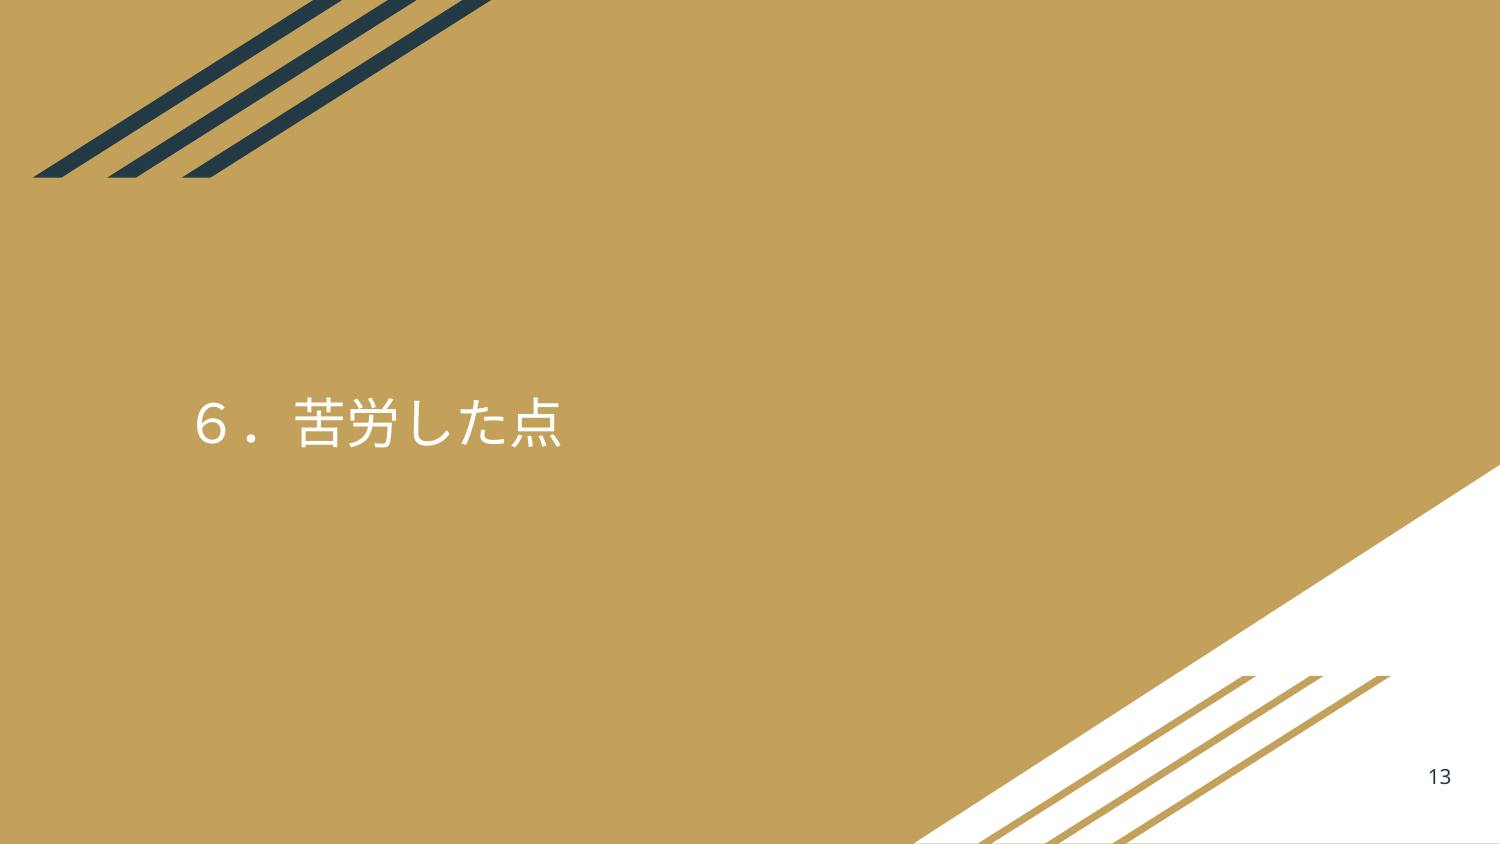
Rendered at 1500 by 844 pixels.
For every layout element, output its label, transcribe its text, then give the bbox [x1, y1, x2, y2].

slide_number ‹#› [1376, 745, 1467, 810]
title ６．苦労した点 [169, 319, 1331, 524]
